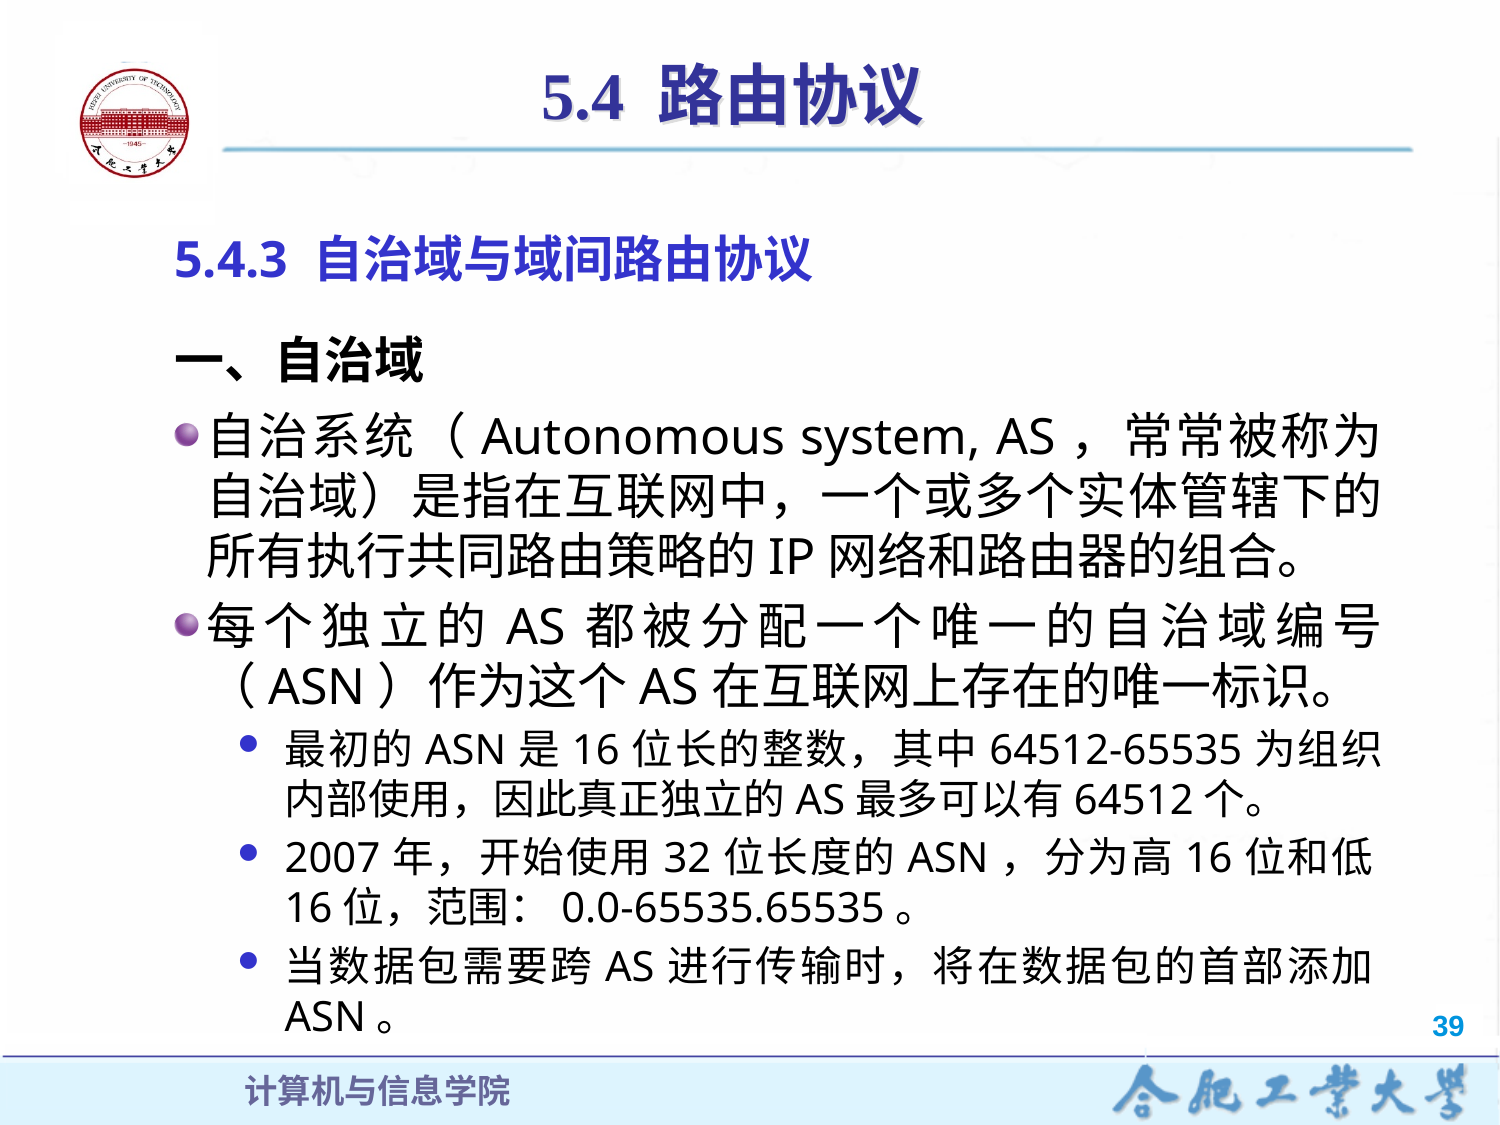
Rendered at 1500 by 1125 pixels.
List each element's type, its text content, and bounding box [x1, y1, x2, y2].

text_box 5.4 路由协议 [159, 36, 1322, 149]
text_box 5.4.3 自治域与域间路由协议 [159, 219, 914, 295]
picture [0, 0, 1500, 1125]
text_box 自治系统（Autonomous system, AS，常常被称为自治域）是指在互联网中，一个或多个实体管辖下的所有执行共同路由策略的IP网络和路由器的组合。 每个独立的AS都被分配一个唯一的自治域编号（ASN）作为这个AS在互联网上存在的唯一标识。 最初的ASN是16位长的整数，其中64512-65535为组织内部使用，因此真正独立的AS最多可以有64512个。 2007年，开始使用32位长度的ASN，分为高16位和低16位，范围：0.0-65535.65535。 当数据包需要跨AS进行传输时，将在数据包的首部添加ASN。 [159, 397, 1399, 1048]
text_box 一、自治域 [159, 321, 526, 397]
